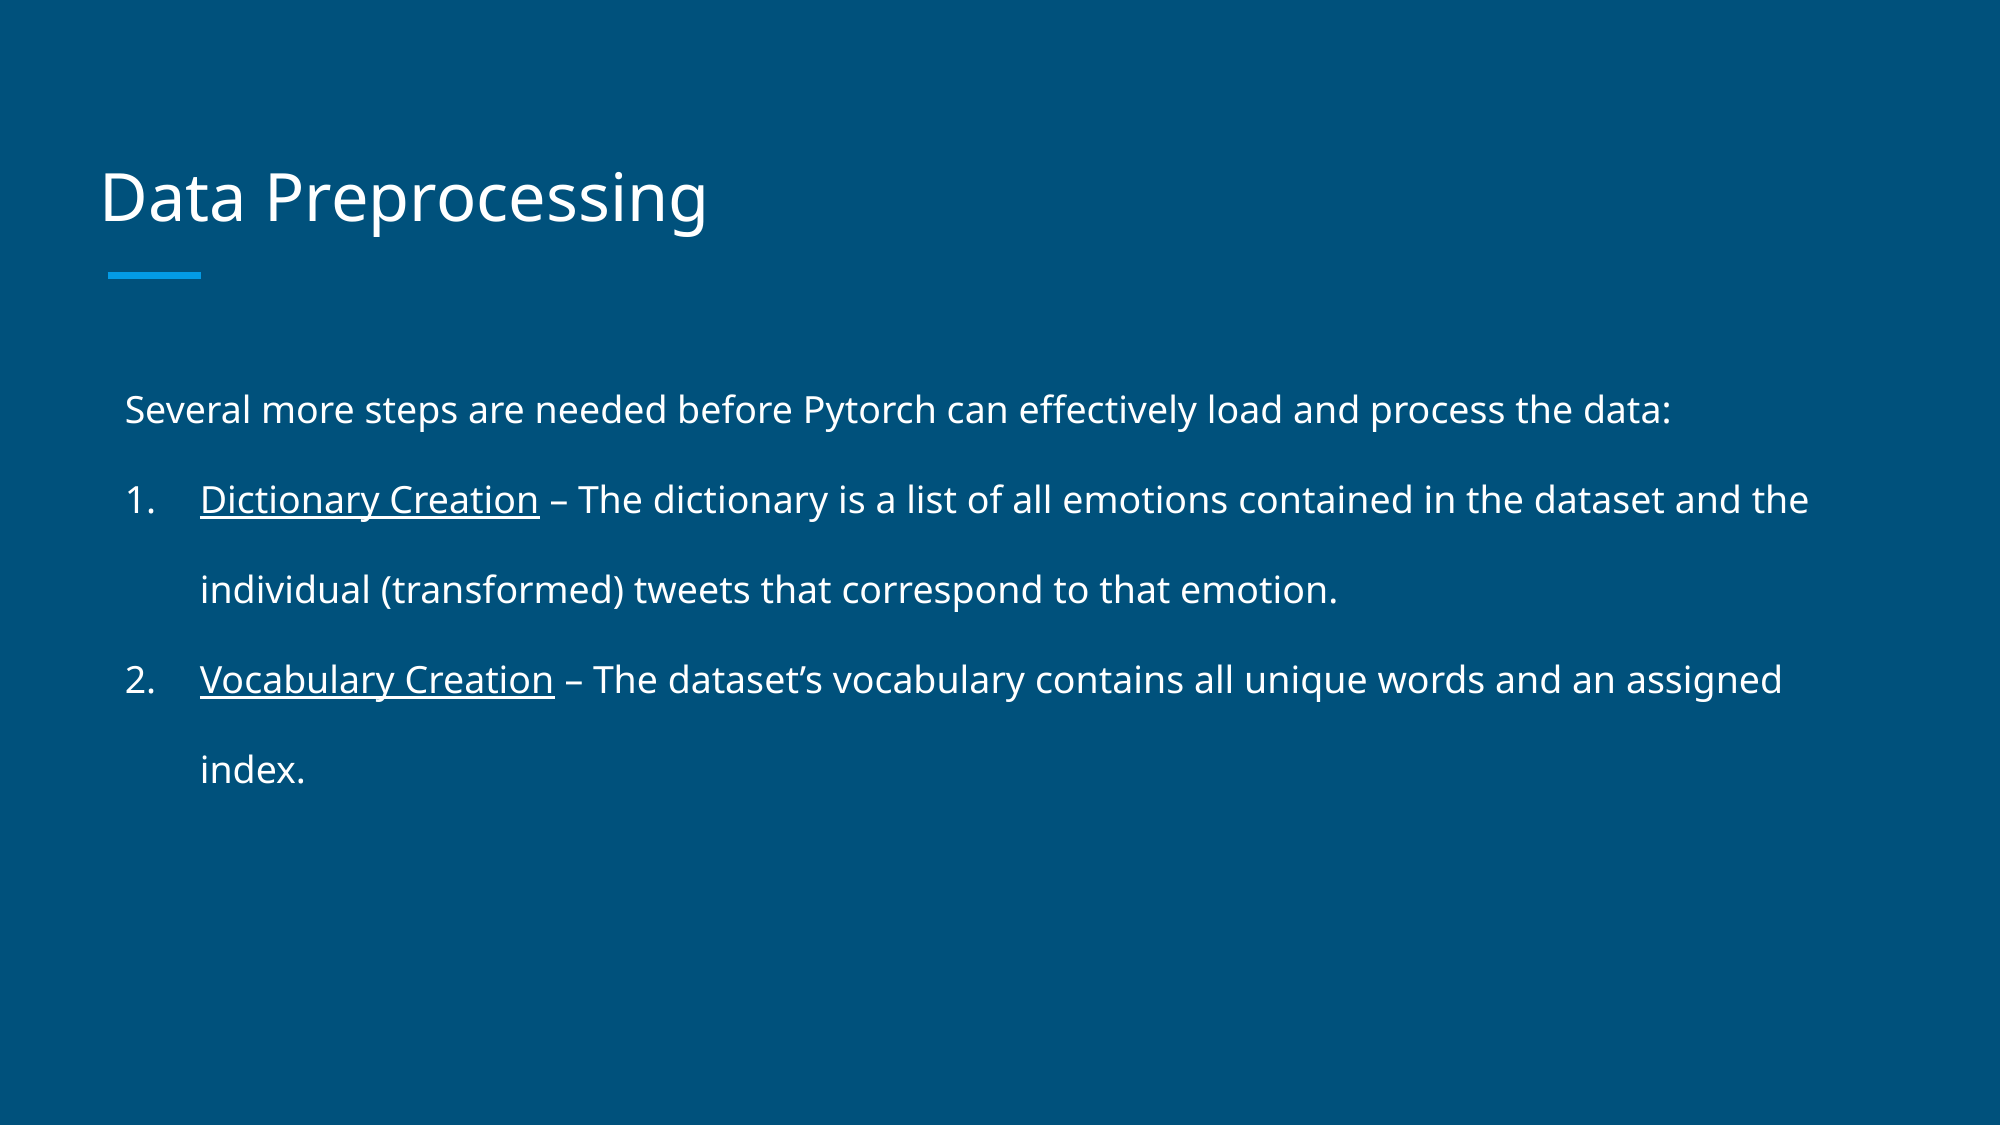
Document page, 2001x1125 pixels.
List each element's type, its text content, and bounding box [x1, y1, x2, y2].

list Several more steps are needed before Pytorch can effectively load and process the data: Dictionary Creation – The dictionary is a list of all emotions contained in the dataset and the individual (transformed) tweets that correspond to that emotion. Vocabulary Creation – The dataset’s vocabulary contains all unique words and an assigned index. [84, 325, 1916, 1000]
title Data Preprocessing [84, 100, 1916, 251]
